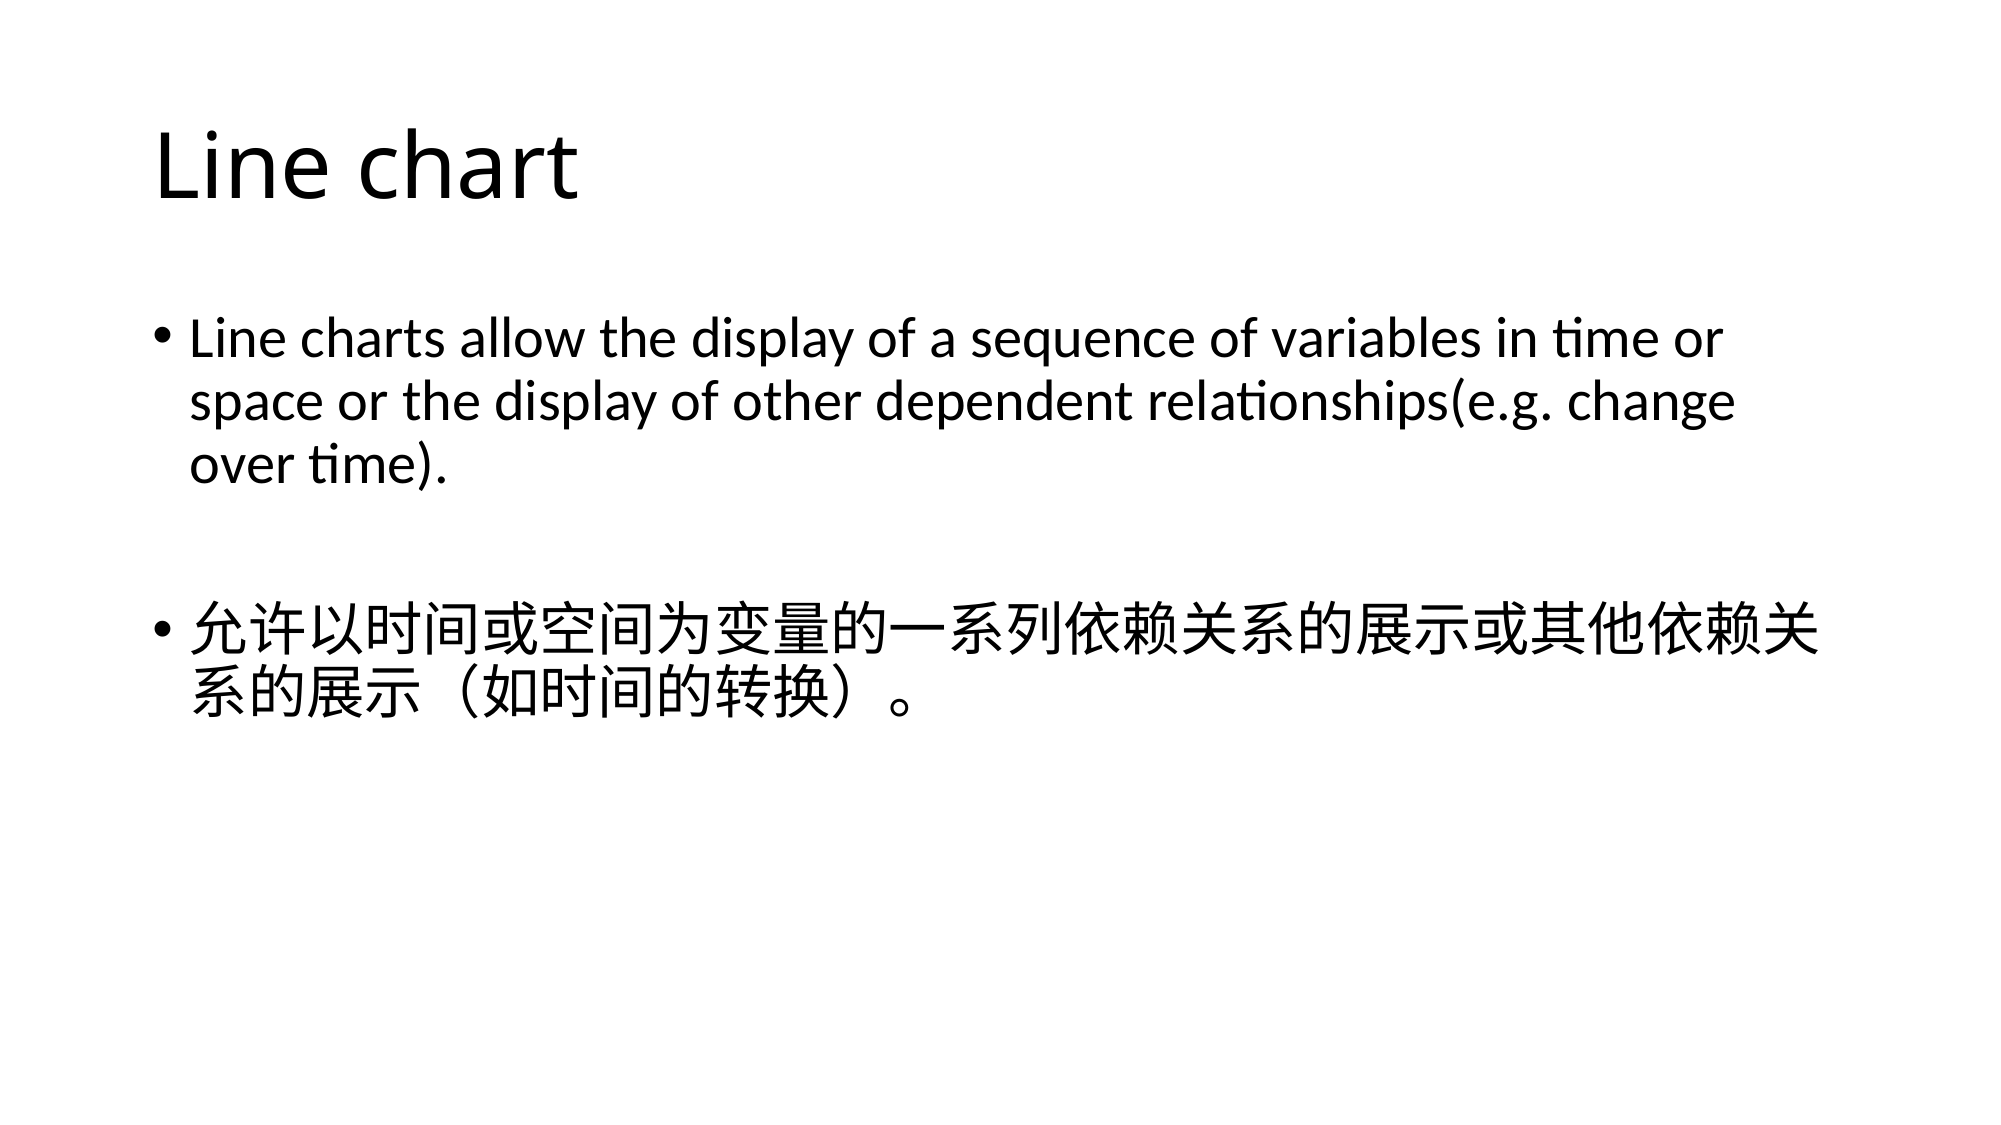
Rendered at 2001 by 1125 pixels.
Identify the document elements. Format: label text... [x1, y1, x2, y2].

list Line charts allow the display of a sequence of variables in time or space or the display of other dependent relationships(e.g. change over time). 允许以时间或空间为变量的一系列依赖关系的展示或其他依赖关系的展示（如时间的转换）。 [137, 299, 1863, 1014]
title Line chart [137, 59, 1863, 278]
